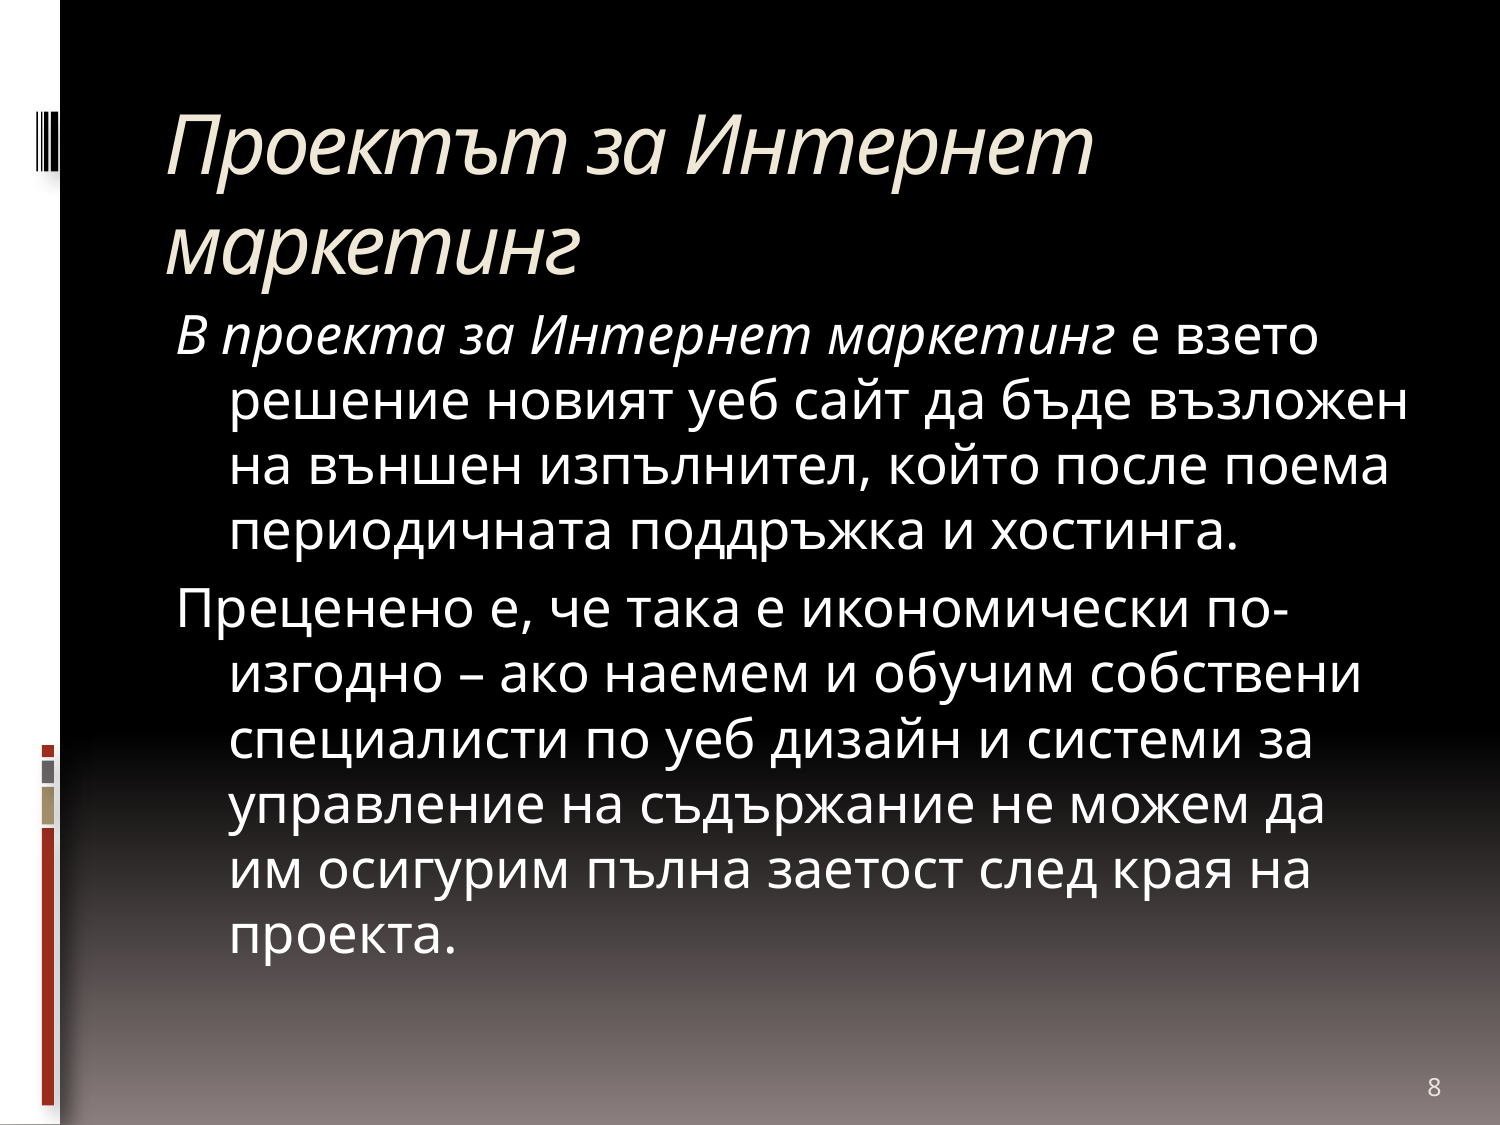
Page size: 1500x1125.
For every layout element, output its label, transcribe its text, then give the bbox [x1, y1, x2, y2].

list В проекта за Интернет маркетинг е взето решение новият уеб сайт да бъде възложен на външен изпълнител, който после поема периодичната поддръжка и хостинга. Преценено е, че така е икономически по-изгодно – ако наемем и обучим собствени специалисти по уеб дизайн и системи за управление на съдържание не можем да им осигурим пълна заетост след края на проекта. [150, 292, 1425, 1043]
slide_number 8 [1412, 1052, 1488, 1113]
title Проектът за Интернет маркетинг [150, 83, 1425, 234]
